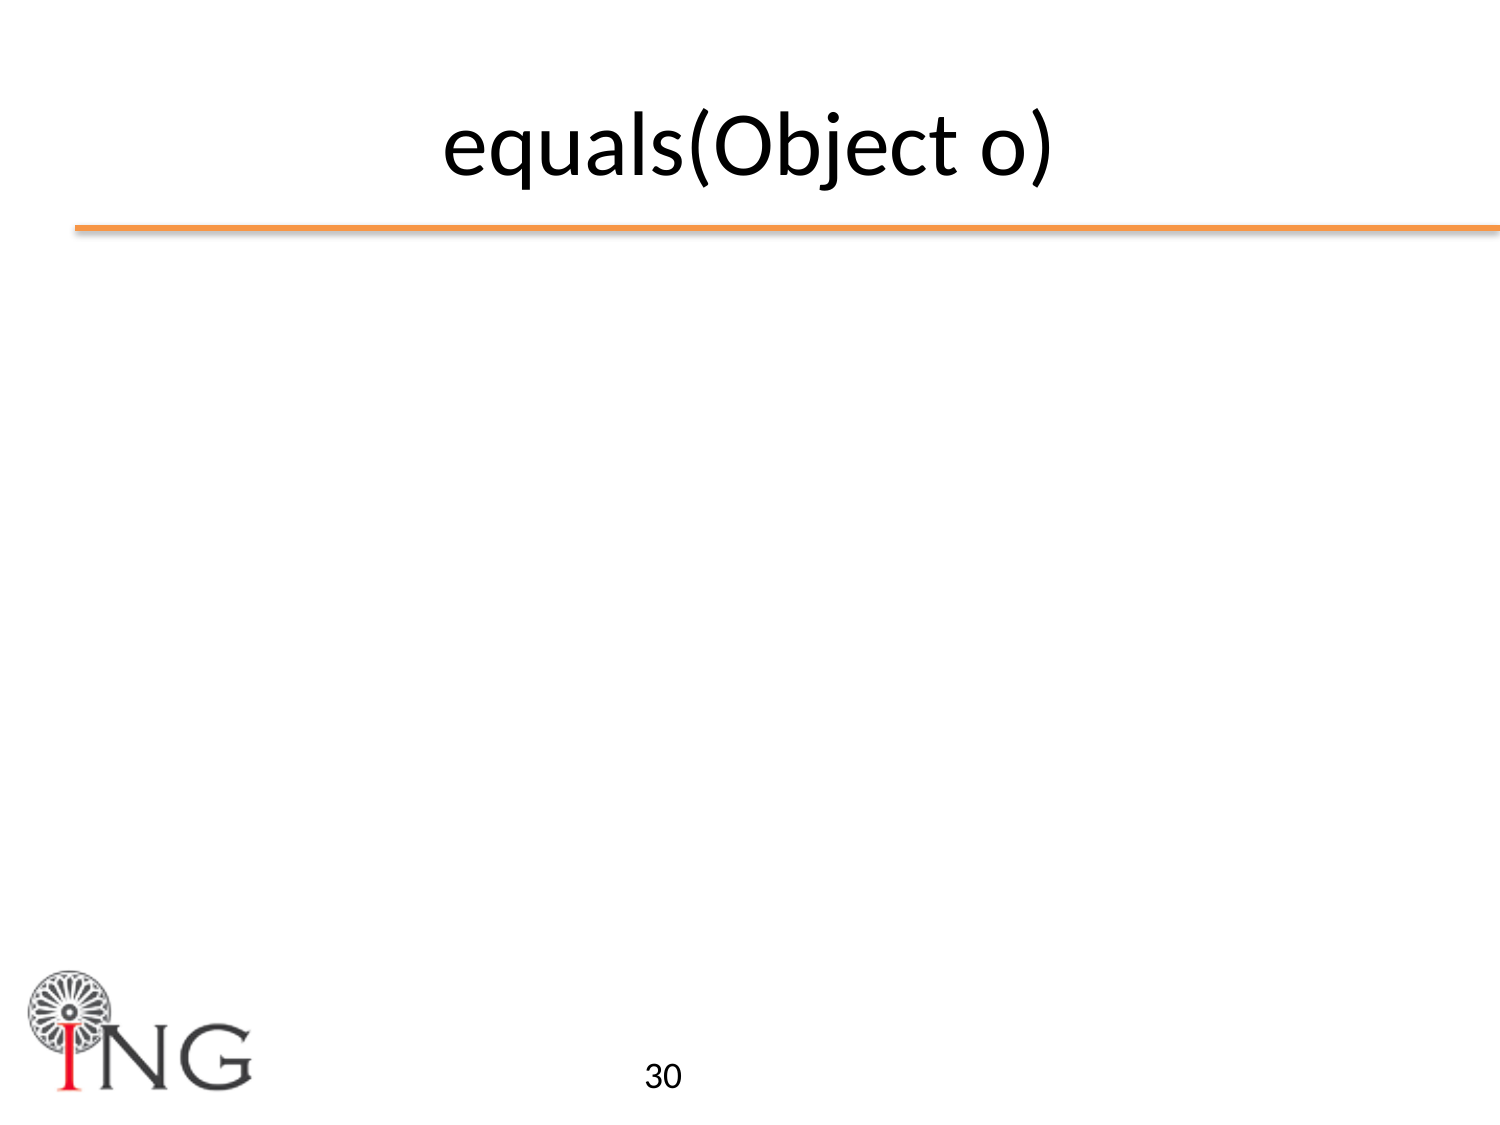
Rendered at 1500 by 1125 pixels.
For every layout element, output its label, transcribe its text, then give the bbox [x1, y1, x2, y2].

picture [3, 948, 281, 1124]
slide_number 30 [629, 1043, 1425, 1104]
title equals(Object o) [75, 45, 1425, 233]
